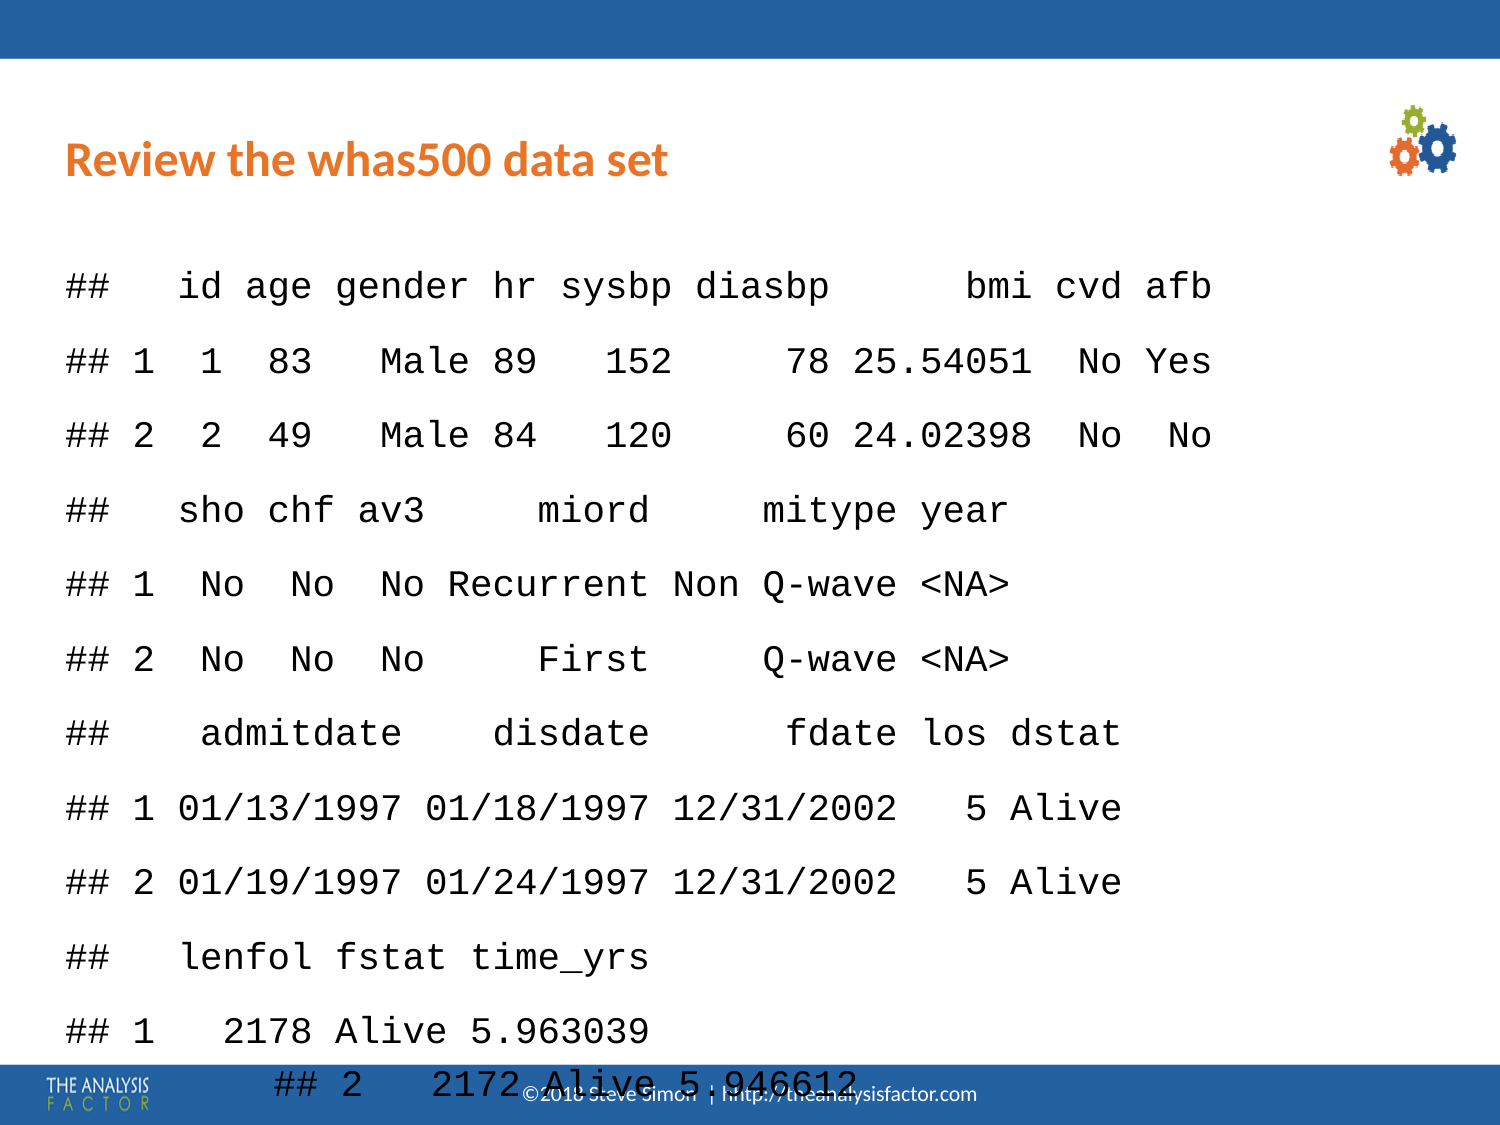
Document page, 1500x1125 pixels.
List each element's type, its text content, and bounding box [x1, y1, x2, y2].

picture [0, 0, 1500, 1125]
footer ©2018 Steve Simon | hhtp://theanalysisfactor.com [443, 1062, 1057, 1123]
title Review the whas500 data set [50, 62, 1450, 250]
list ## id age gender hr sysbp diasbp bmi cvd afb ## 1 1 83 Male 89 152 78 25.54051 No Yes ## 2 2 49 Male 84 120 60 24.02398 No No ## sho chf av3 miord mitype year ## 1 No No No Recurrent Non Q-wave <NA> ## 2 No No No First Q-wave <NA> ## admitdate disdate fdate los dstat ## 1 01/13/1997 01/18/1997 12/31/2002 5 Alive ## 2 01/19/1997 01/24/1997 12/31/2002 5 Alive ## lenfol fstat time_yrs ## 1 2178 Alive 5.963039 ## 2 2172 Alive 5.946612 [50, 253, 1450, 1054]
